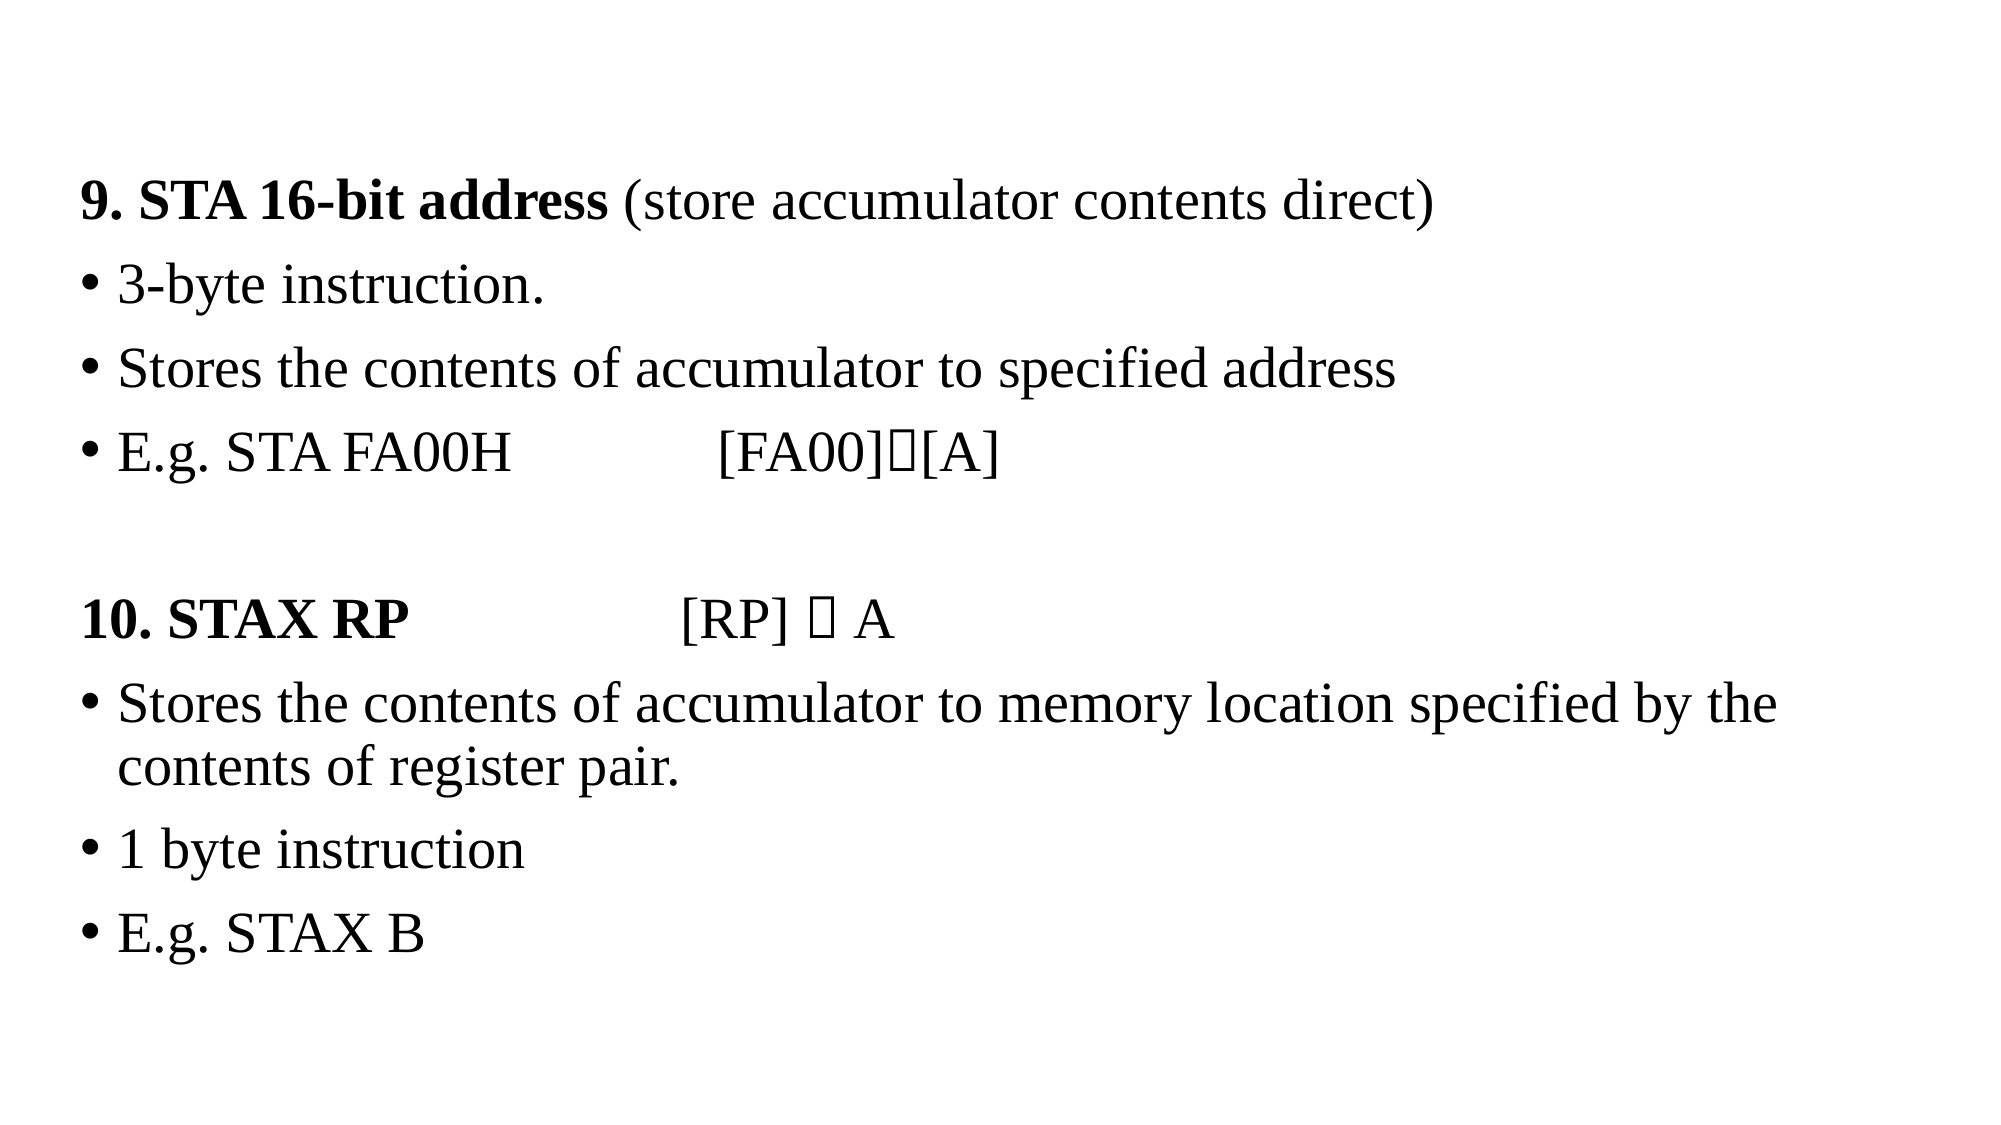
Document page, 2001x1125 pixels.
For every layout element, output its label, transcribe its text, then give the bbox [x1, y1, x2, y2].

list 9. STA 16-bit address (store accumulator contents direct) 3-byte instruction. Stores the contents of accumulator to specified address E.g. STA FA00H [FA00][A] 10. STAX RP [RP]  A Stores the contents of accumulator to memory location specified by the contents of register pair. 1 byte instruction E.g. STAX B [64, 71, 1941, 1025]
